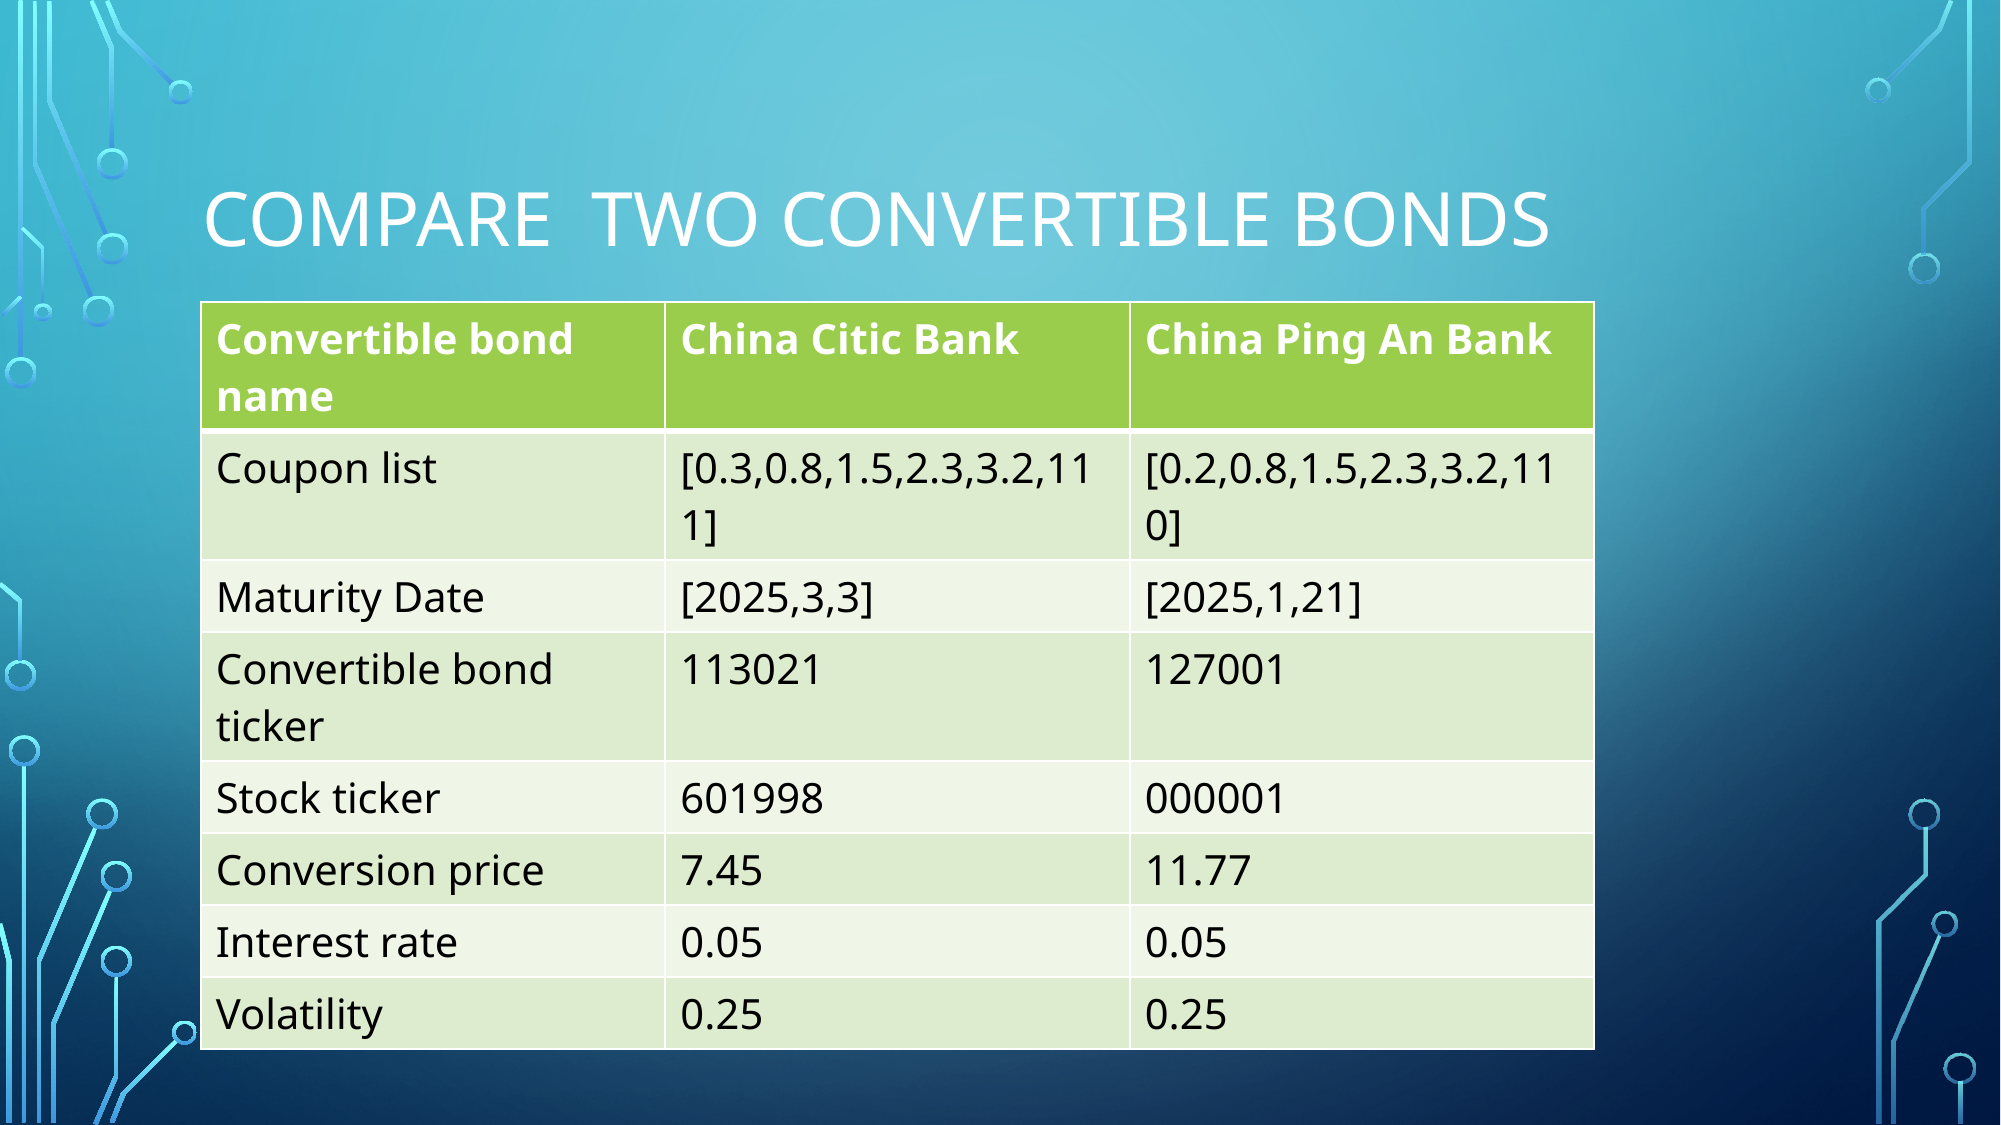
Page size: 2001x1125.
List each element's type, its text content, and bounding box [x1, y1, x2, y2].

table_header Convertible bond name [202, 303, 664, 428]
table_cell 7.45 [666, 834, 1129, 904]
table_cell 127001 [1131, 633, 1593, 760]
table_cell Coupon list [202, 434, 664, 559]
table_cell Interest rate [202, 906, 664, 976]
table_cell 0.25 [666, 978, 1129, 1048]
table_header China Citic Bank [666, 303, 1129, 428]
table_cell 0.25 [1131, 978, 1593, 1048]
table_cell Convertible bond ticker [202, 633, 664, 760]
table_cell 0.05 [666, 906, 1129, 976]
table_cell 000001 [1131, 762, 1593, 832]
table_cell 113021 [666, 633, 1129, 760]
table_cell Conversion price [202, 834, 664, 904]
table_cell 11.77 [1131, 834, 1593, 904]
table_cell 0.05 [1131, 906, 1593, 976]
table_cell [0.2,0.8,1.5,2.3,3.2,110] [1131, 434, 1593, 559]
table_cell Volatility [202, 978, 664, 1048]
table_cell [0.3,0.8,1.5,2.3,3.2,111] [666, 434, 1129, 559]
title Compare two convertible bonds [187, 101, 1813, 344]
table_cell 601998 [666, 762, 1129, 832]
table_cell [2025,1,21] [1131, 561, 1593, 631]
table_cell Maturity Date [202, 561, 664, 631]
table_cell Stock ticker [202, 762, 664, 832]
table_header China Ping An Bank [1131, 303, 1593, 428]
table_cell [2025,3,3] [666, 561, 1129, 631]
